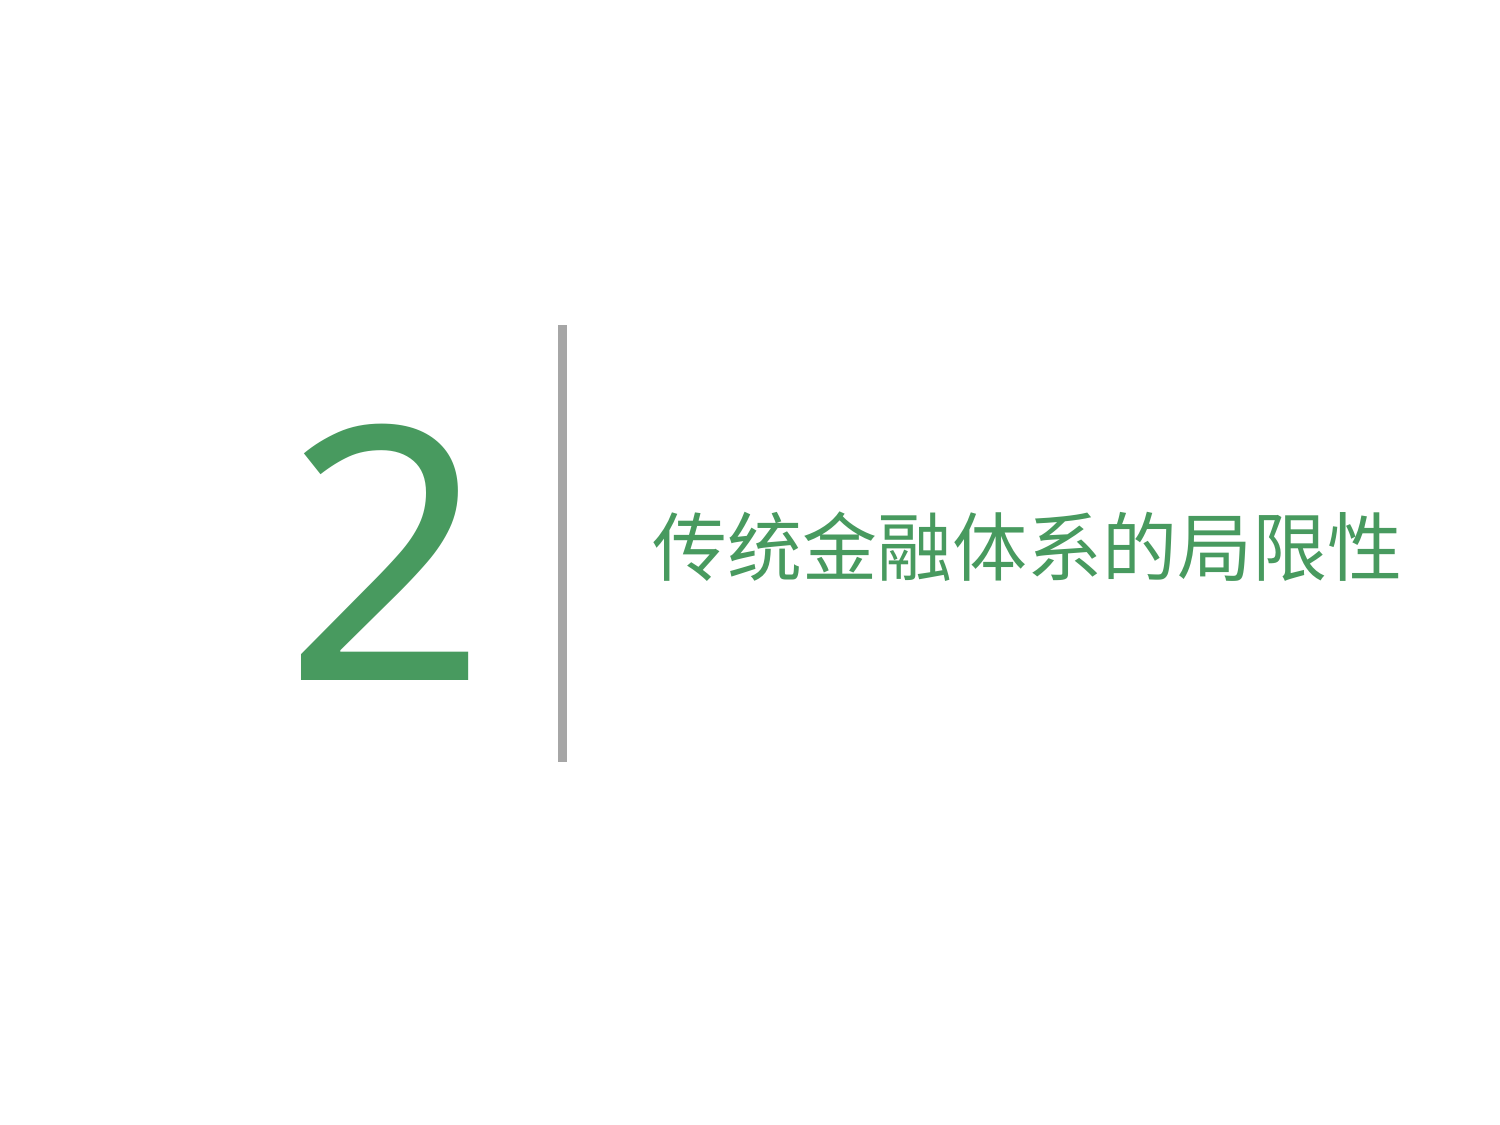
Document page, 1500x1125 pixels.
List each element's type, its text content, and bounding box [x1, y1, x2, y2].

list 传统金融体系的局限性 [652, 345, 1409, 747]
title 2 [75, 326, 488, 756]
